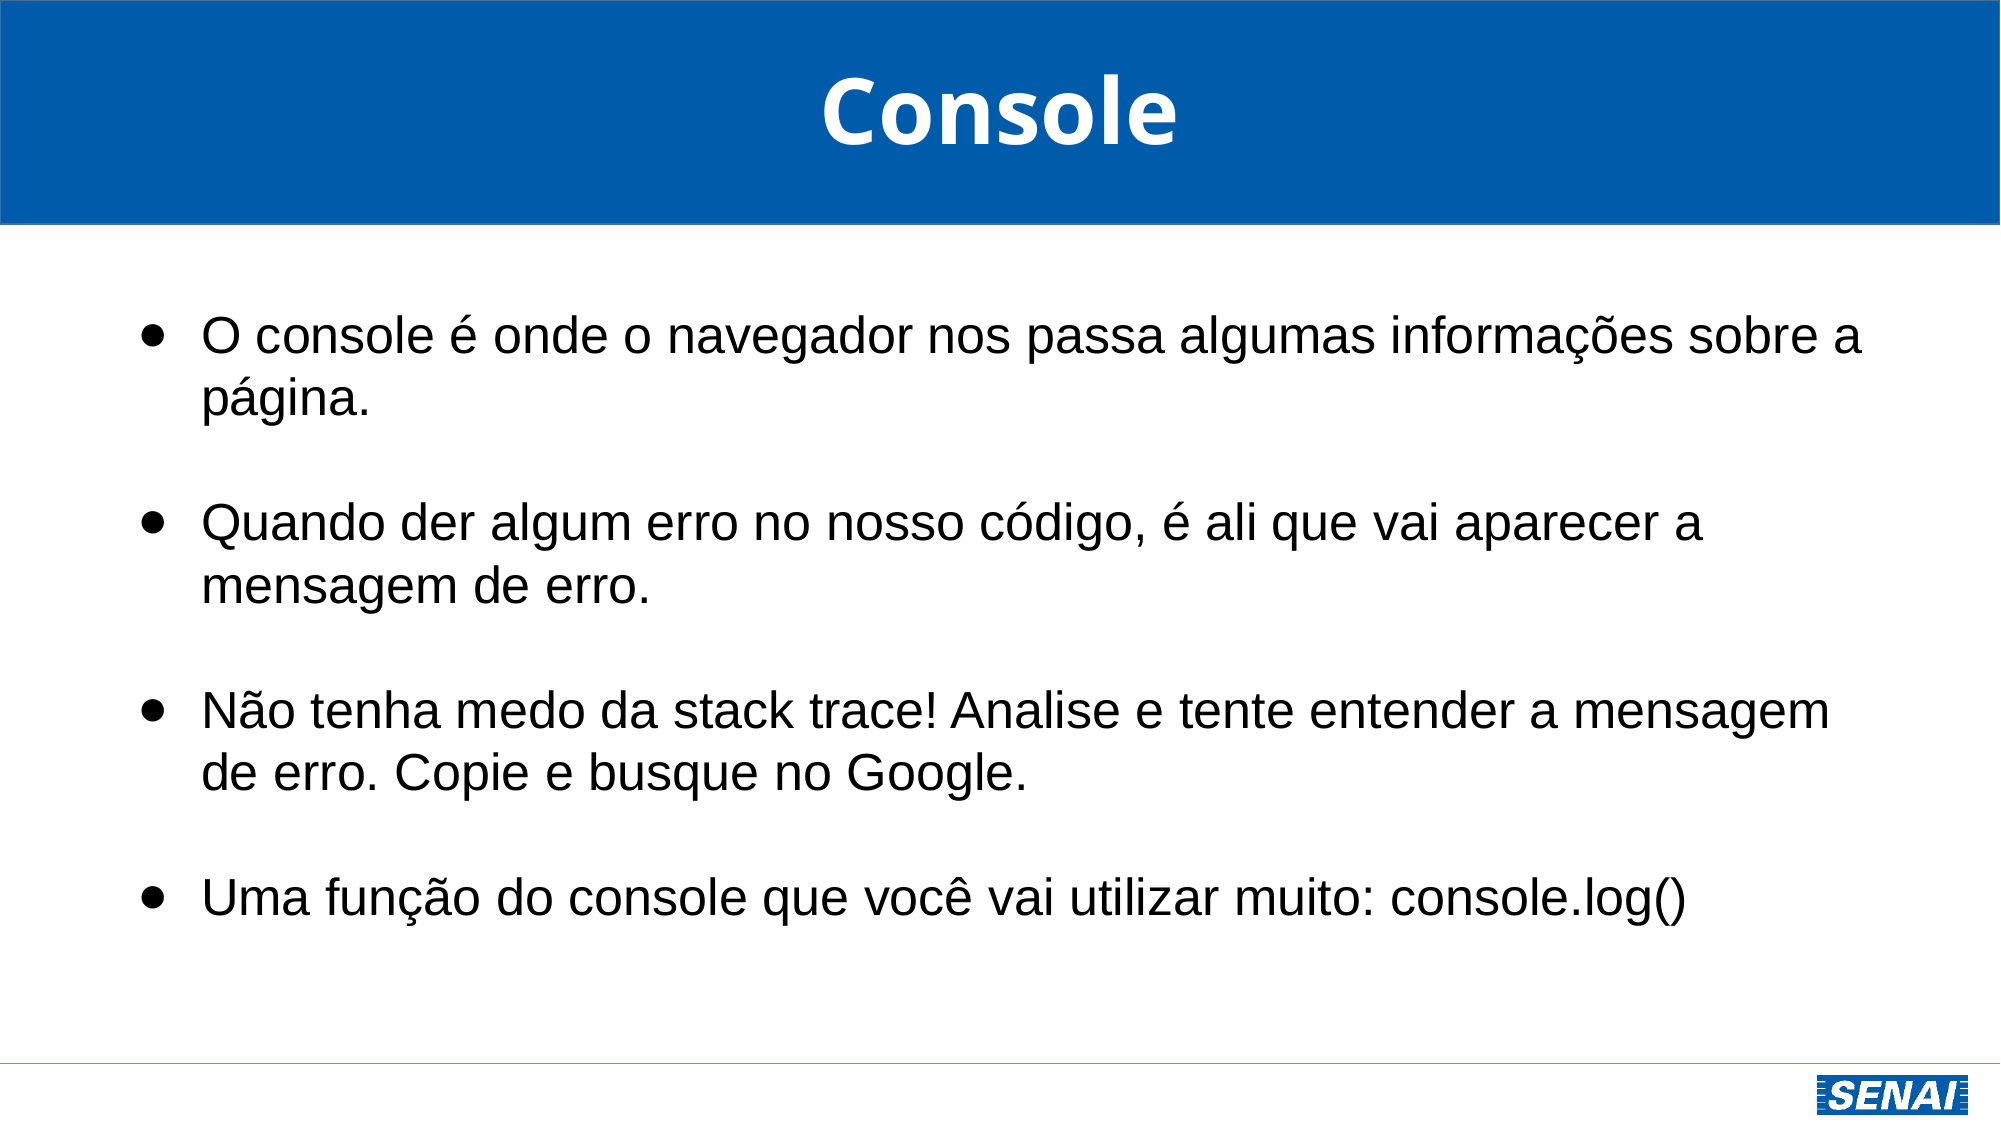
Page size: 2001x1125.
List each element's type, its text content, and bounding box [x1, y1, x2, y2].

title Console [0, 6, 2000, 224]
text_box [0, 0, 2000, 6]
picture [1817, 1075, 1968, 1115]
title O console é onde o navegador nos passa algumas informações sobre a página. Quando der algum erro no nosso código, é ali que vai aparecer a mensagem de erro. Não tenha medo da stack trace! Analise e tente entender a mensagem de erro. Copie e busque no Google. Uma função do console que você vai utilizar muito: console.log() [106, 224, 1894, 1045]
